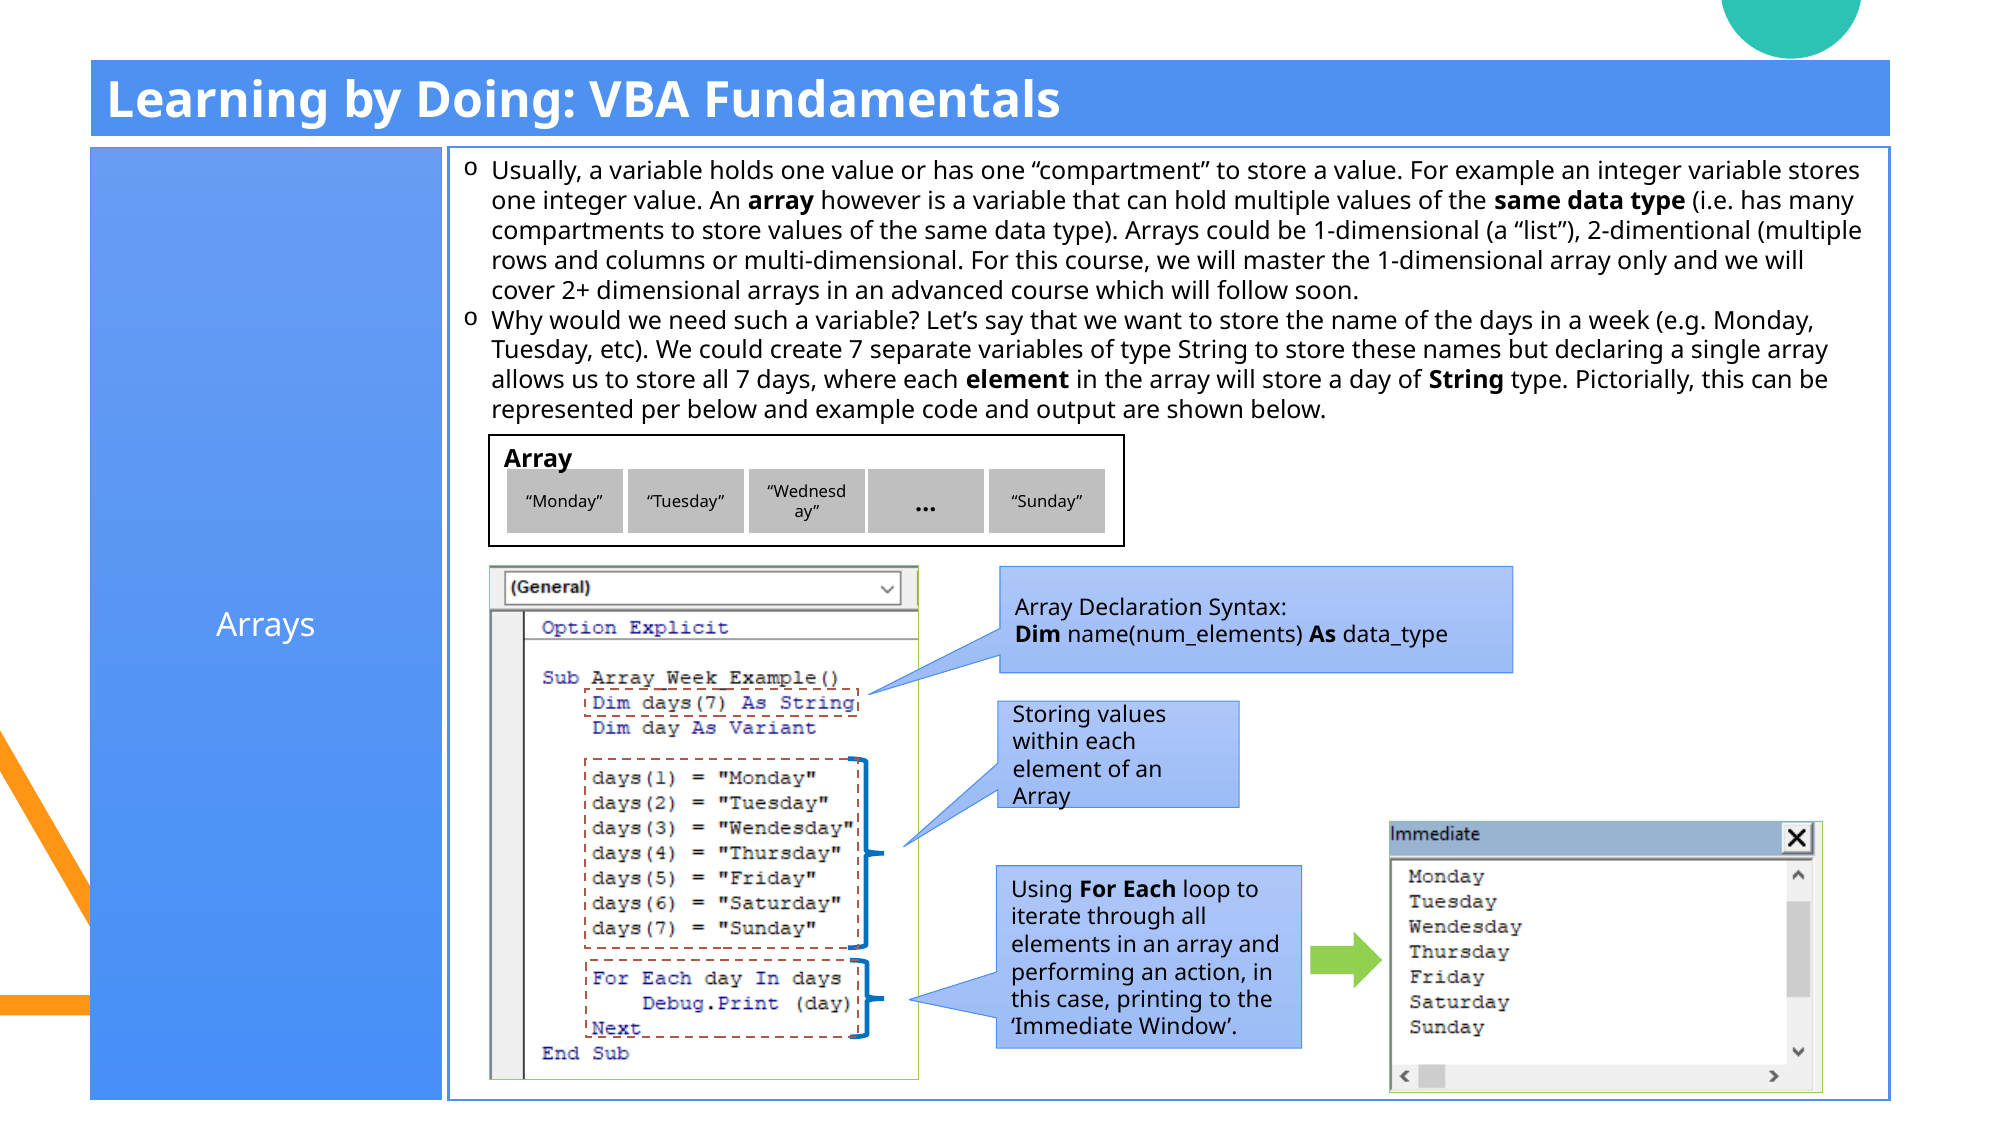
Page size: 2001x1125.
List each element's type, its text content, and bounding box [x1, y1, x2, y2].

text_box Learning by Doing: VBA Fundamentals [91, 60, 1890, 136]
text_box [489, 434, 1124, 546]
text_box Using For Each loop to iterate through all elements in an array and performing an action, in this case, printing to the ‘Immediate Window’. [919, 865, 1303, 1049]
text_box Array Declaration Syntax: Dim name(num_elements) As data_type [919, 565, 1514, 681]
text_box Arrays [90, 147, 442, 1100]
picture [489, 565, 919, 1080]
picture [1389, 820, 1823, 1093]
text_box [1310, 931, 1383, 989]
text_box Storing values within each element of an Array [919, 700, 1240, 839]
text_box Usually, a variable holds one value or has one “compartment” to store a value. For example an integer variable stores one integer value. An array however is a variable that can hold multiple values of the same data type (i.e. has many compartments to store values of the same data type). Arrays could be 1-dimensional (a “list”), 2-dimentional (multiple rows and columns or multi-dimensional. For this course, we will master the 1-dimensional array only and we will cover 2+ dimensional arrays in an advanced course which will follow soon. Why would we need such a variable? Let’s say that we want to store the name of the days in a week (e.g. Monday, Tuesday, etc). We could create 7 separate variables of type String to store these names but declaring a single array allows us to store all 7 days, where each element in the array will store a day of String type. Pictorially, this can be represented per below and example code and output are shown below. [447, 146, 1891, 1101]
